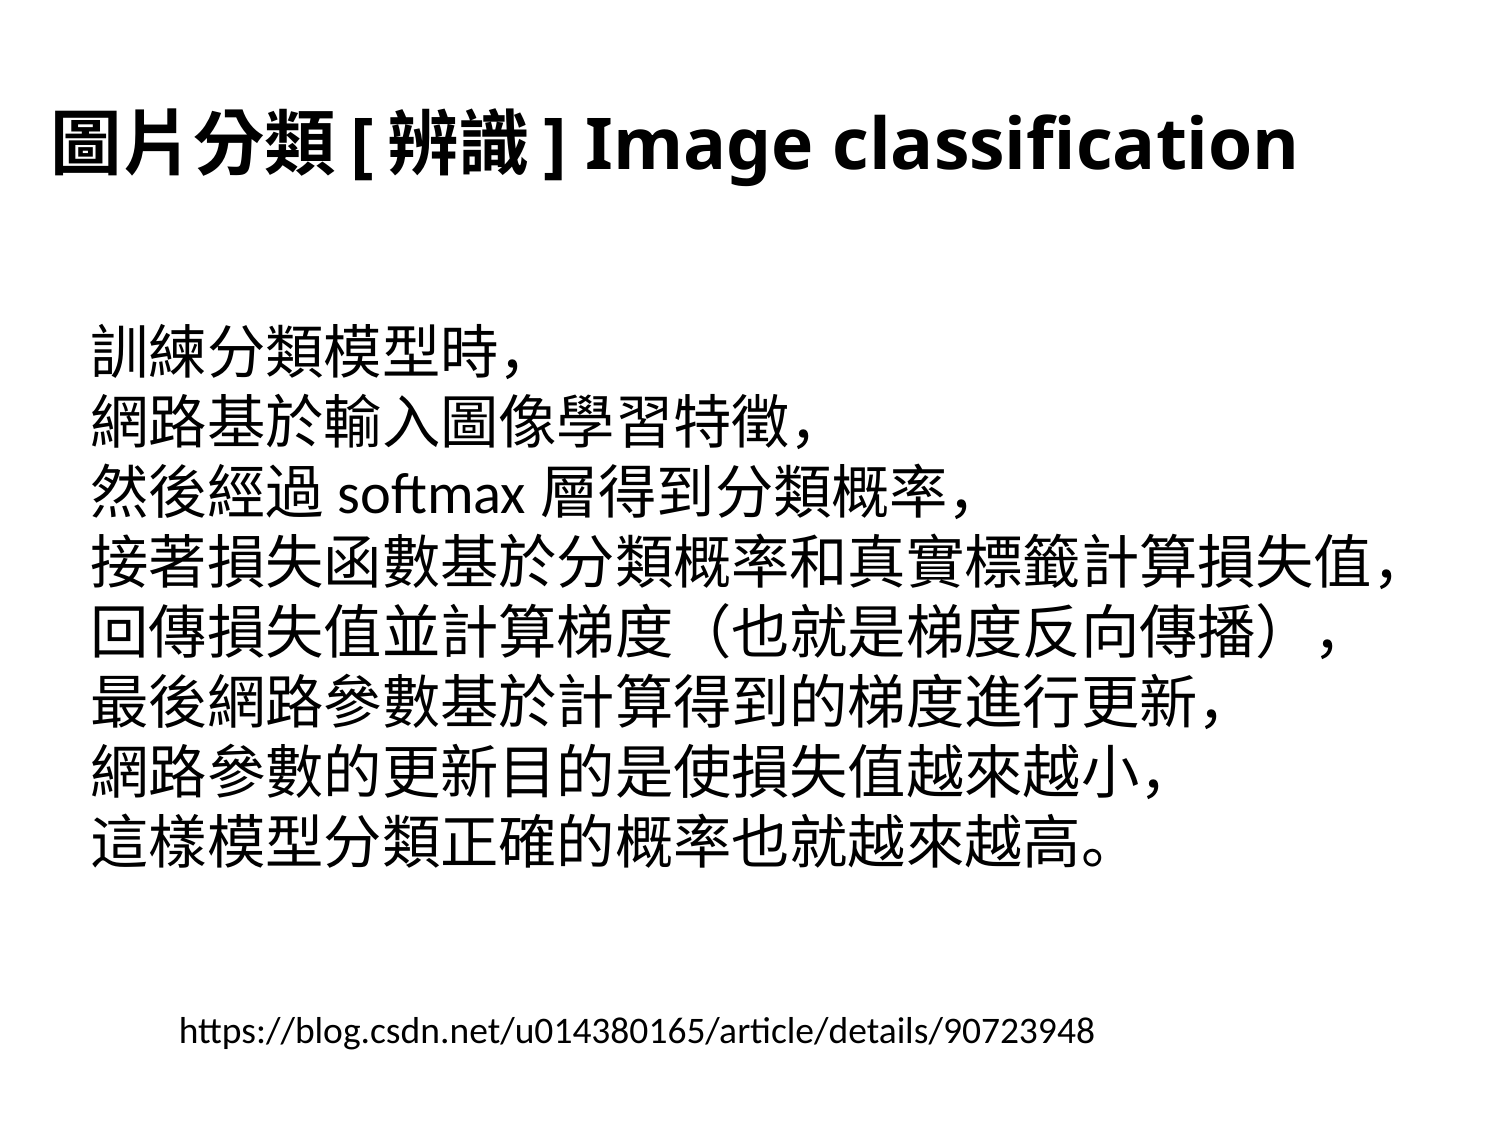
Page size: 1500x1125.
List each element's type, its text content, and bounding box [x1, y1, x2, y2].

text_box https://blog.csdn.net/u014380165/article/details/90723948 [164, 998, 1180, 1058]
text_box 訓練分類模型時， 網路基於輸入圖像學習特徵， 然後經過softmax層得到分類概率， 接著損失函數基於分類概率和真實標籤計算損失值，回傳損失值並計算梯度（也就是梯度反向傳播）， 最後網路參數基於計算得到的梯度進行更新， 網路參數的更新目的是使損失值越來越小， 這樣模型分類正確的概率也就越來越高。 [76, 307, 1452, 883]
title 圖片分類[辨識] Image classification [35, 66, 1411, 226]
